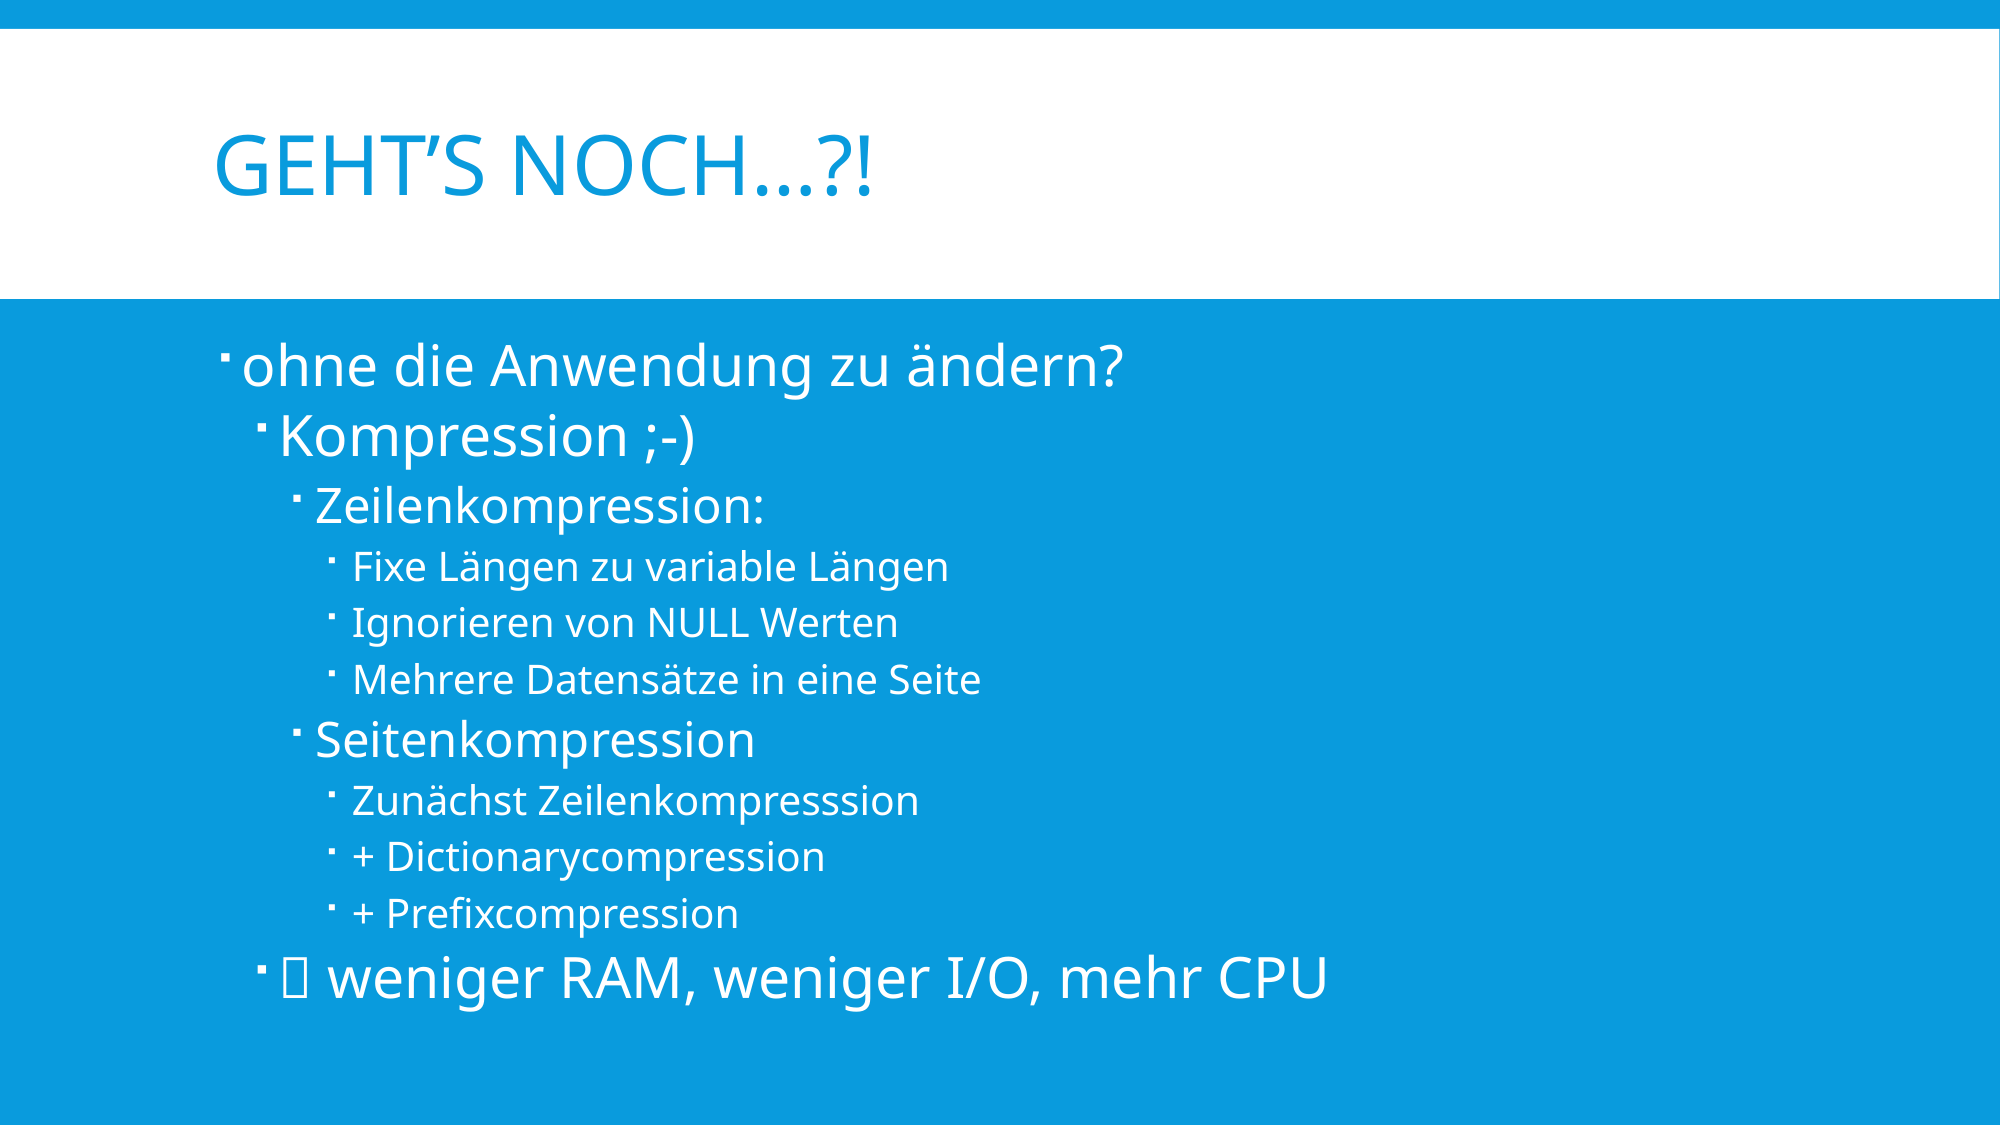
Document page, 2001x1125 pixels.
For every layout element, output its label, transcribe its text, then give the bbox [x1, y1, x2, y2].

title Geht’s noch…?! [197, 46, 1803, 295]
list ohne die Anwendung zu ändern? Kompression ;-) Zeilenkompression: Fixe Längen zu variable Längen Ignorieren von NULL Werten Mehrere Datensätze in eine Seite Seitenkompression Zunächst Zeilenkompresssion + Dictionarycompression + Prefixcompression  weniger RAM, weniger I/O, mehr CPU [197, 329, 1803, 1020]
